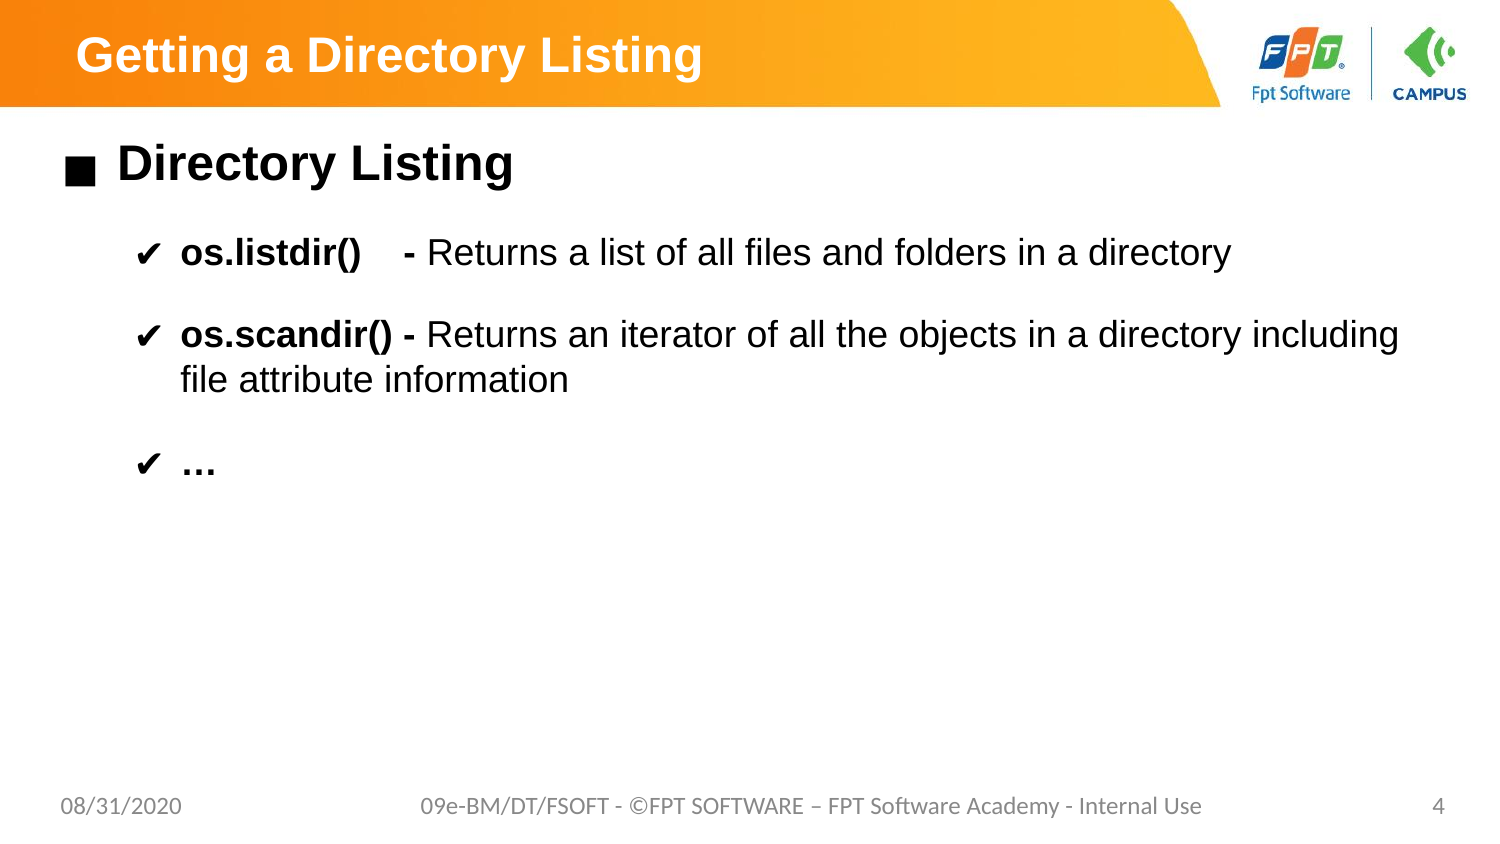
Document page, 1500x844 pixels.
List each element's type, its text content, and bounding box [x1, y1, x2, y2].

footer 09e-BM/DT/FSOFT - ©FPT SOFTWARE – FPT Software Academy - Internal Use [289, 782, 1335, 827]
title Getting a Directory Listing [45, 0, 1176, 106]
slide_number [45, 782, 270, 827]
list Directory Listing os.listdir() - Returns a list of all files and folders in a directory os.scandir() - Returns an iterator of all the objects in a directory including file attribute information … [45, 122, 1461, 771]
picture [0, 0, 1500, 844]
slide_number 4 [1350, 782, 1461, 827]
